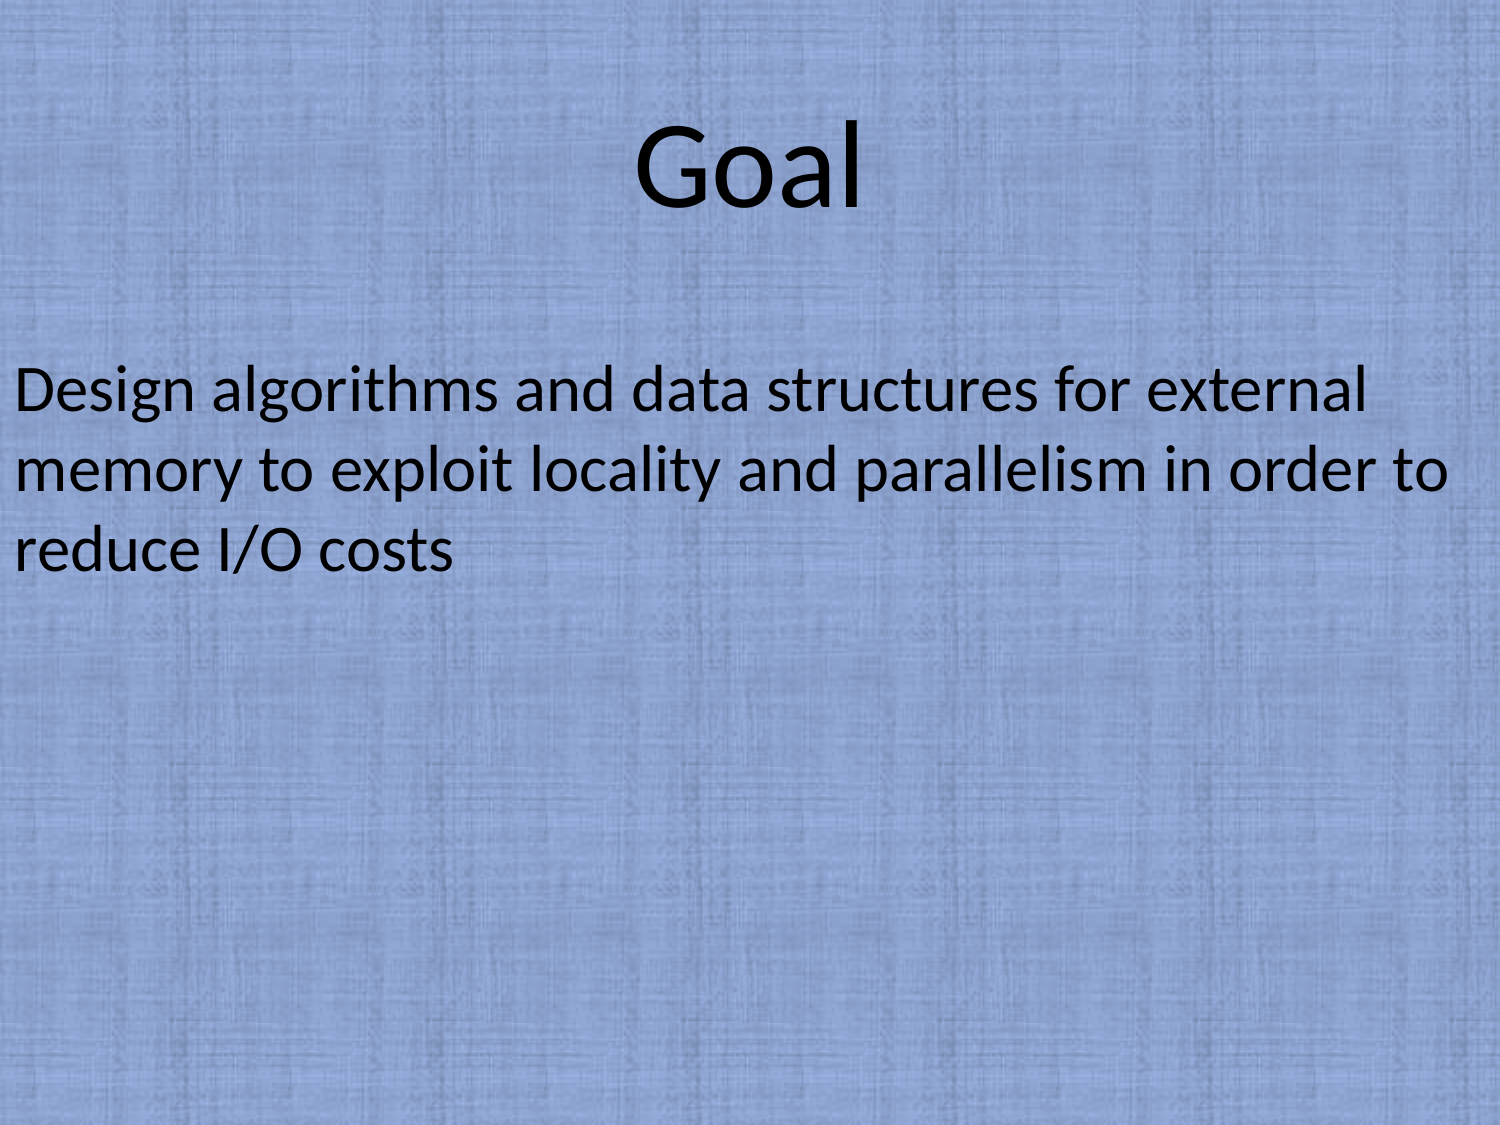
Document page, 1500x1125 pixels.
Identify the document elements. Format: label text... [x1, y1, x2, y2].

text_box Design algorithms and data structures for external memory to exploit locality and parallelism in order to reduce I/O costs [0, 337, 1500, 593]
text_box Goal [0, 74, 1500, 240]
